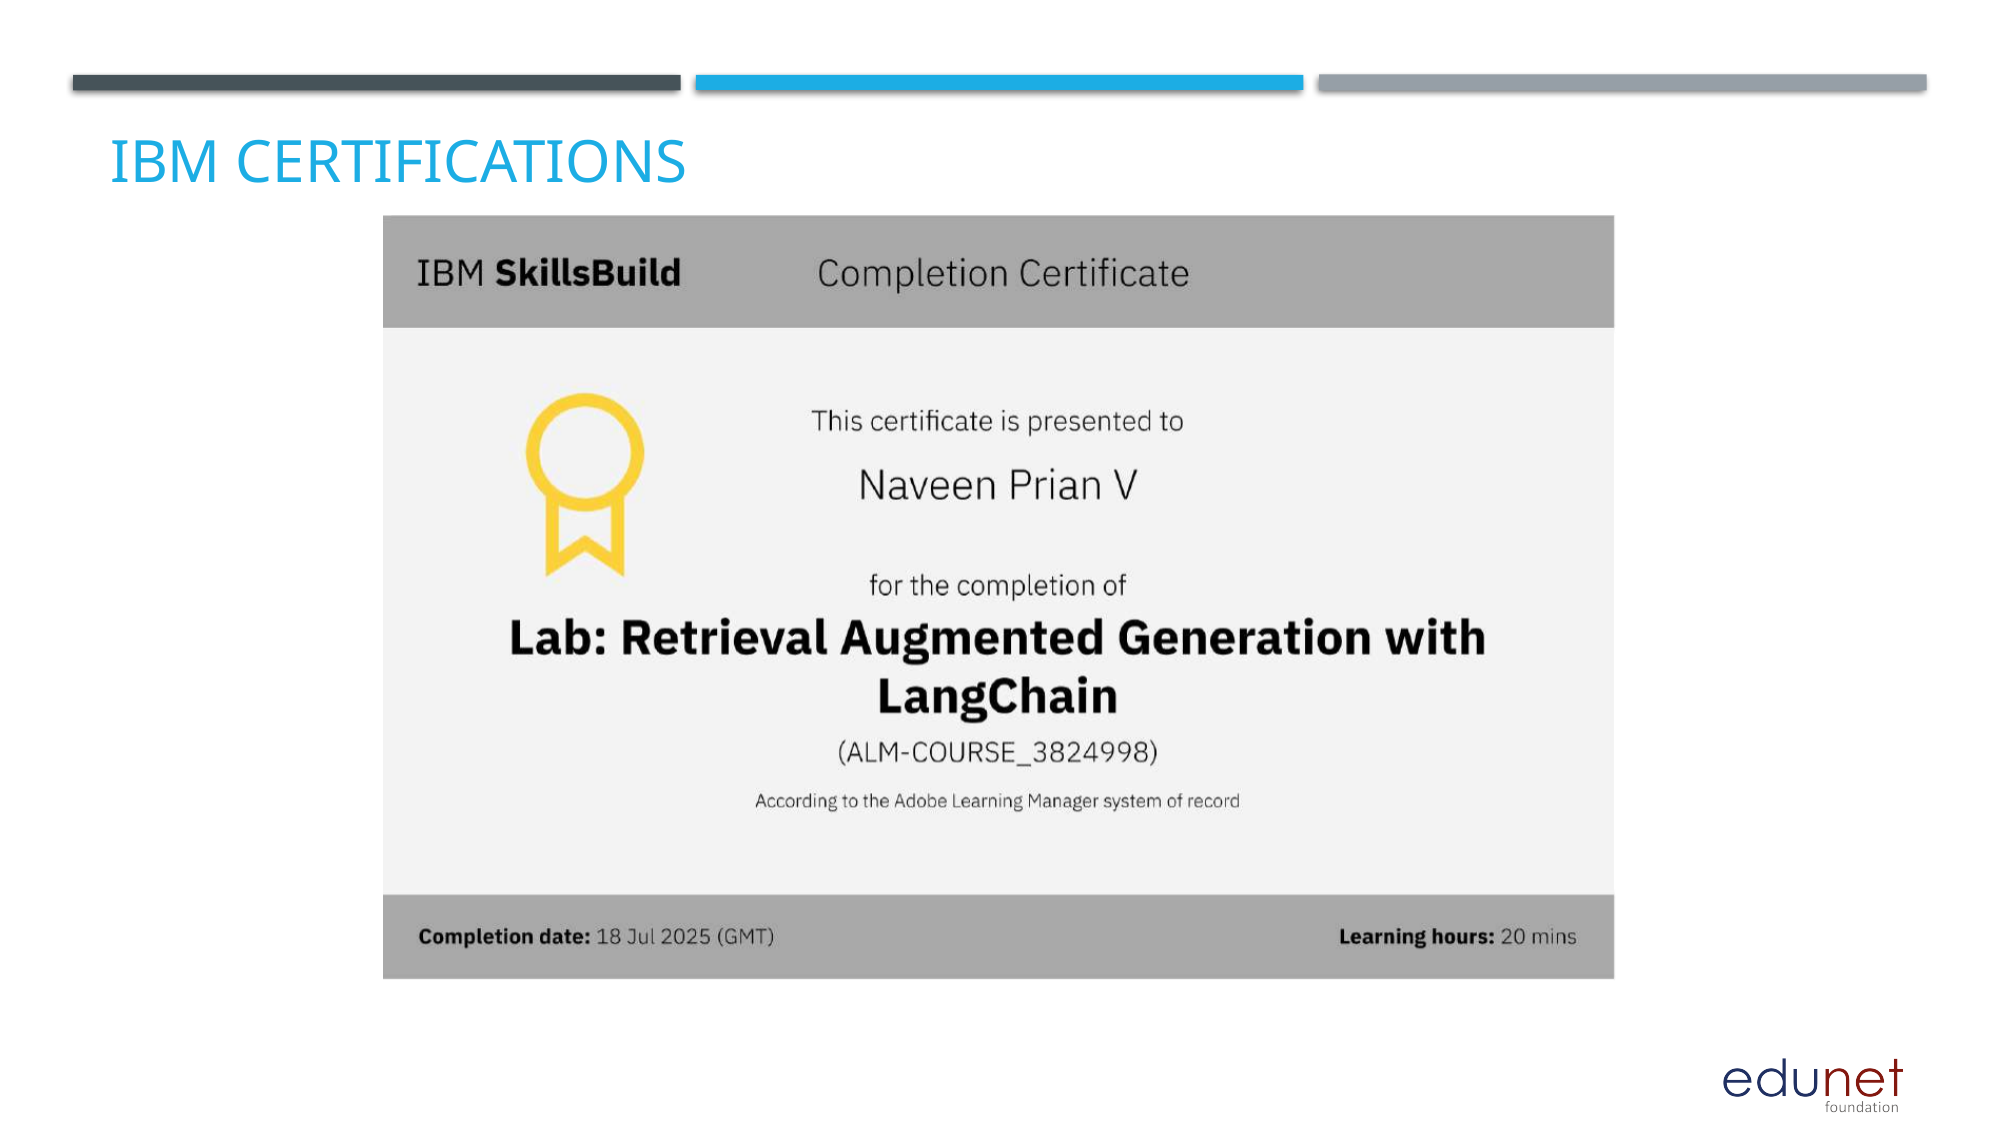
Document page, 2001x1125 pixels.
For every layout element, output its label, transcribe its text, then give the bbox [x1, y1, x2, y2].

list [383, 212, 1617, 981]
title IBM Certifications [95, 115, 1905, 203]
picture [1719, 1056, 1905, 1116]
